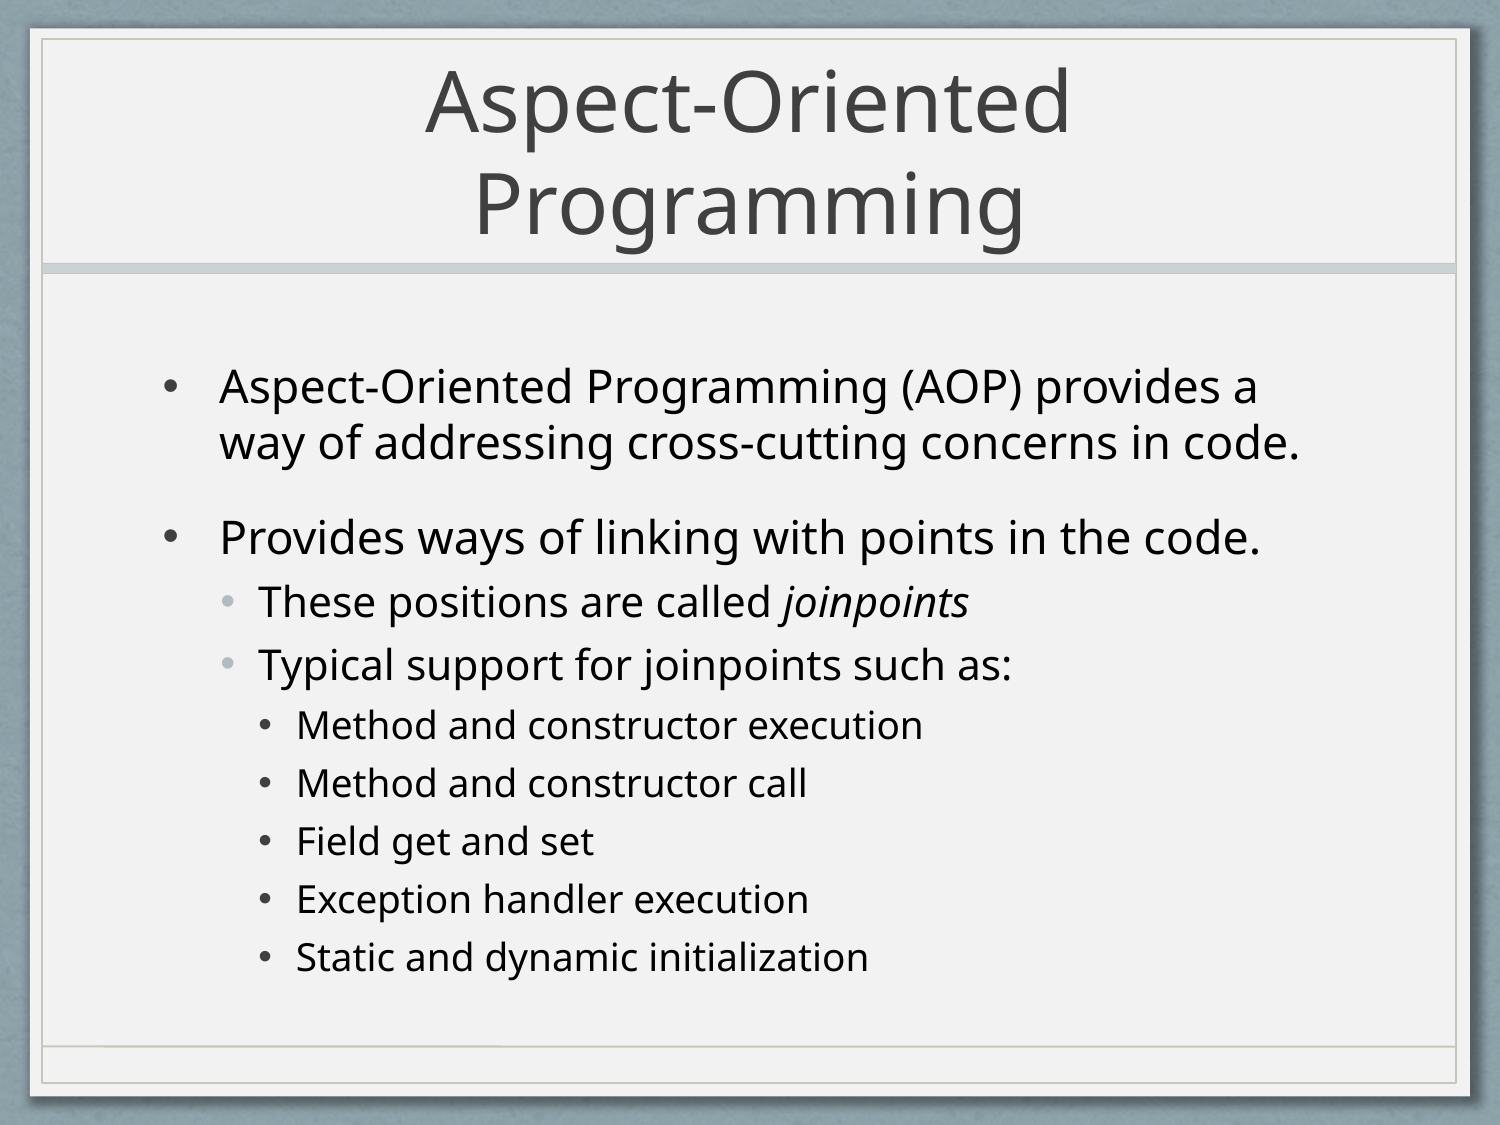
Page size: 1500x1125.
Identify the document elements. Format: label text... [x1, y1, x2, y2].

list Aspect-Oriented Programming (AOP) provides a way of addressing cross-cutting concerns in code. Provides ways of linking with points in the code. These positions are called joinpoints Typical support for joinpoints such as: Method and constructor execution Method and constructor call Field get and set Exception handler execution Static and dynamic initialization [147, 350, 1353, 995]
title Aspect-Oriented Programming [147, 40, 1353, 260]
